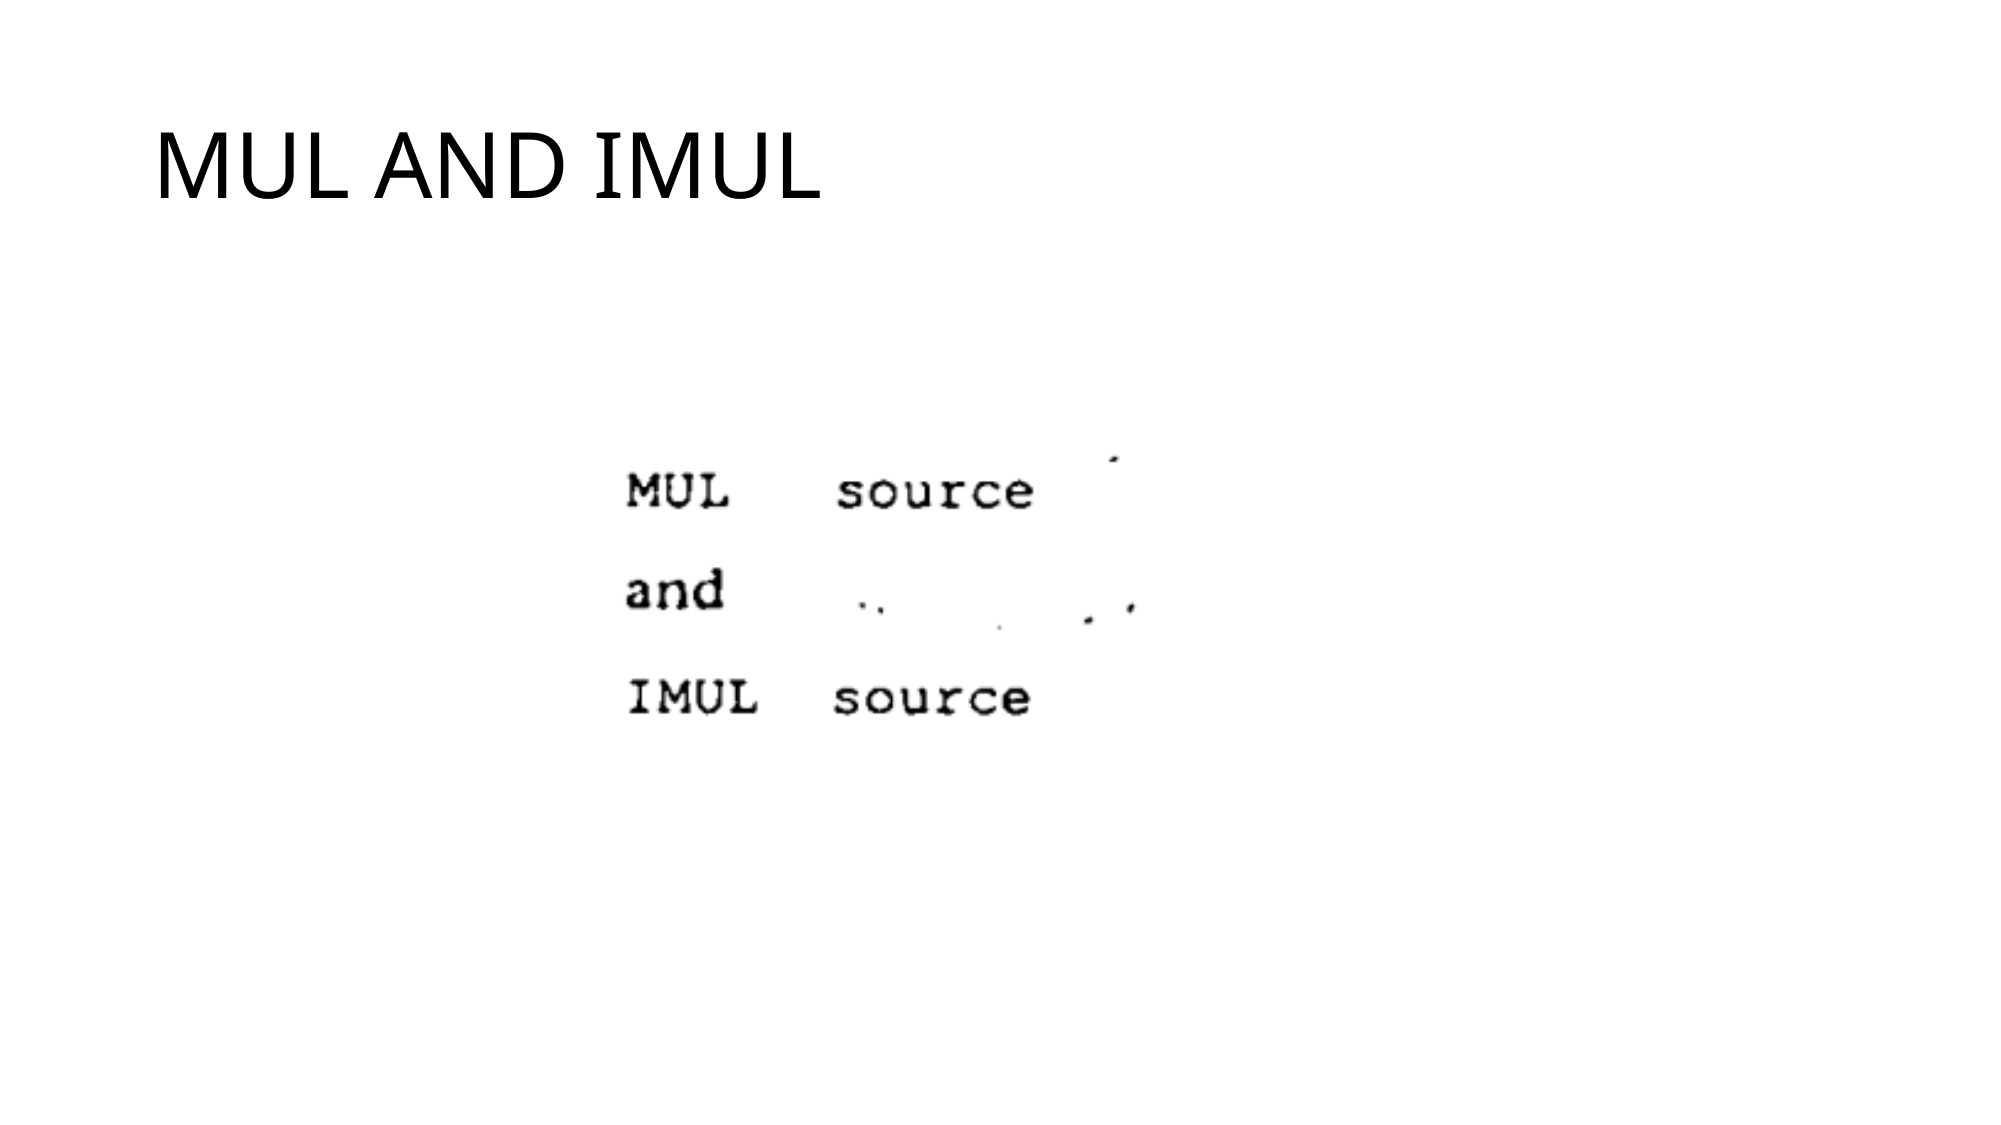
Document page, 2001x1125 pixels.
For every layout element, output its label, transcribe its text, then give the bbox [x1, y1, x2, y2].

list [490, 438, 1292, 788]
title MUL AND IMUL [137, 59, 1863, 278]
